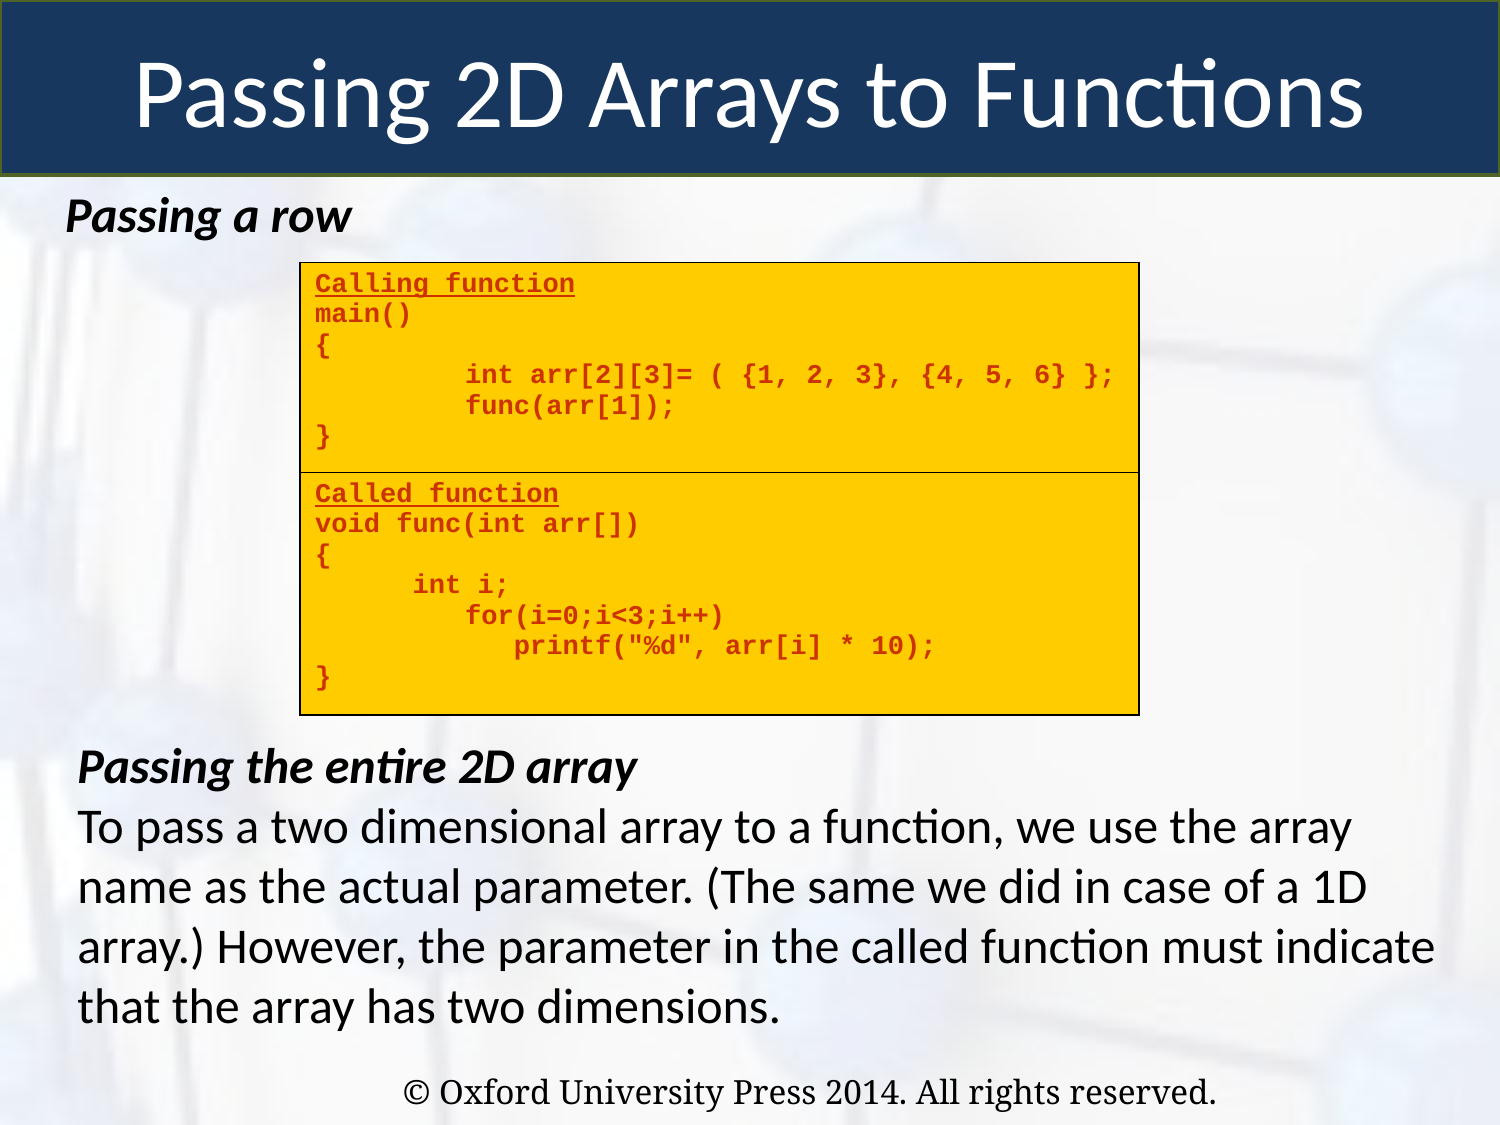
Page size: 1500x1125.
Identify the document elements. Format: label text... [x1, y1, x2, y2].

text_box Passing the entire 2D array To pass a two dimensional array to a function, we use the array name as the actual parameter. (The same we did in case of a 1D array.) However, the parameter in the called function must indicate that the array has two dimensions. [62, 726, 1475, 1042]
table_cell Called function void func(int arr[]) { int i; for(i=0;i<3;i++) printf("%d", arr[i] * 10); } [301, 473, 1138, 714]
picture [0, 175, 1500, 1125]
text_box Passing 2D Arrays to Functions [0, 0, 1500, 175]
table_header Calling function main() { int arr[2][3]= ( {1, 2, 3}, {4, 5, 6} }; func(arr[1]); } [301, 263, 1138, 472]
text_box Passing a row [50, 174, 379, 250]
